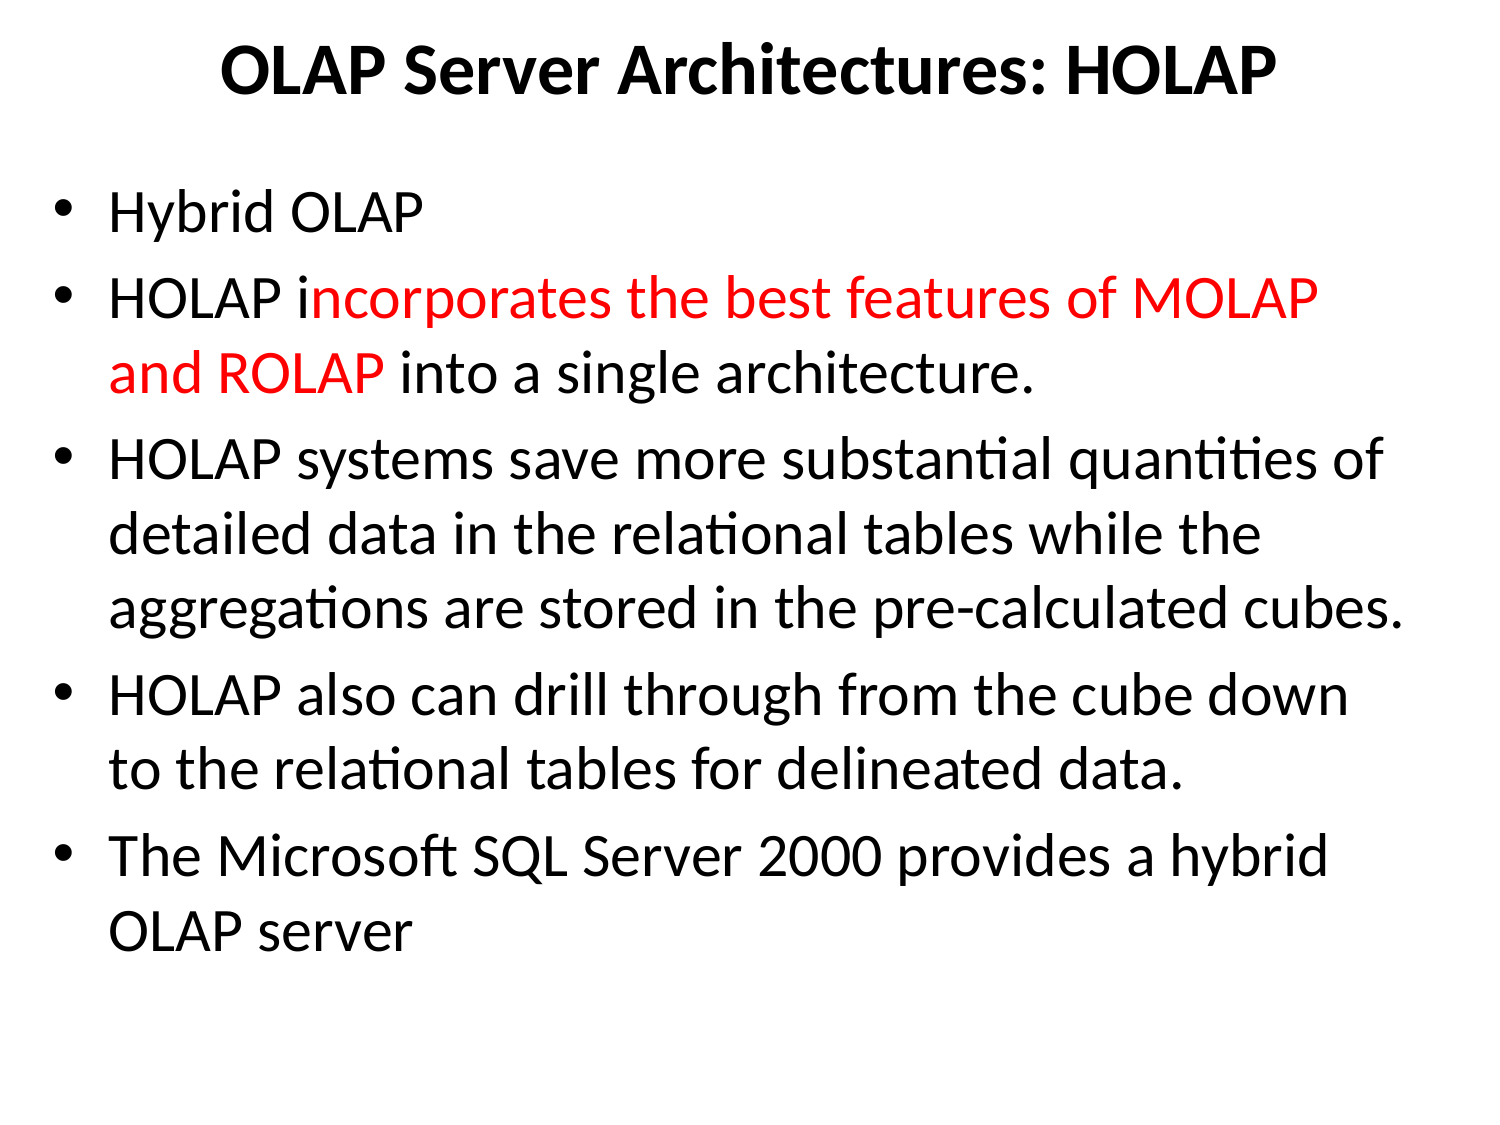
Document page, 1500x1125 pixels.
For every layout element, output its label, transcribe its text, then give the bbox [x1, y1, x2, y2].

title OLAP Server Architectures: HOLAP [24, 12, 1475, 118]
list Hybrid OLAP HOLAP incorporates the best features of MOLAP and ROLAP into a single architecture. HOLAP systems save more substantial quantities of detailed data in the relational tables while the aggregations are stored in the pre-calculated cubes. HOLAP also can drill through from the cube down to the relational tables for delineated data. The Microsoft SQL Server 2000 provides a hybrid OLAP server [37, 162, 1425, 1038]
